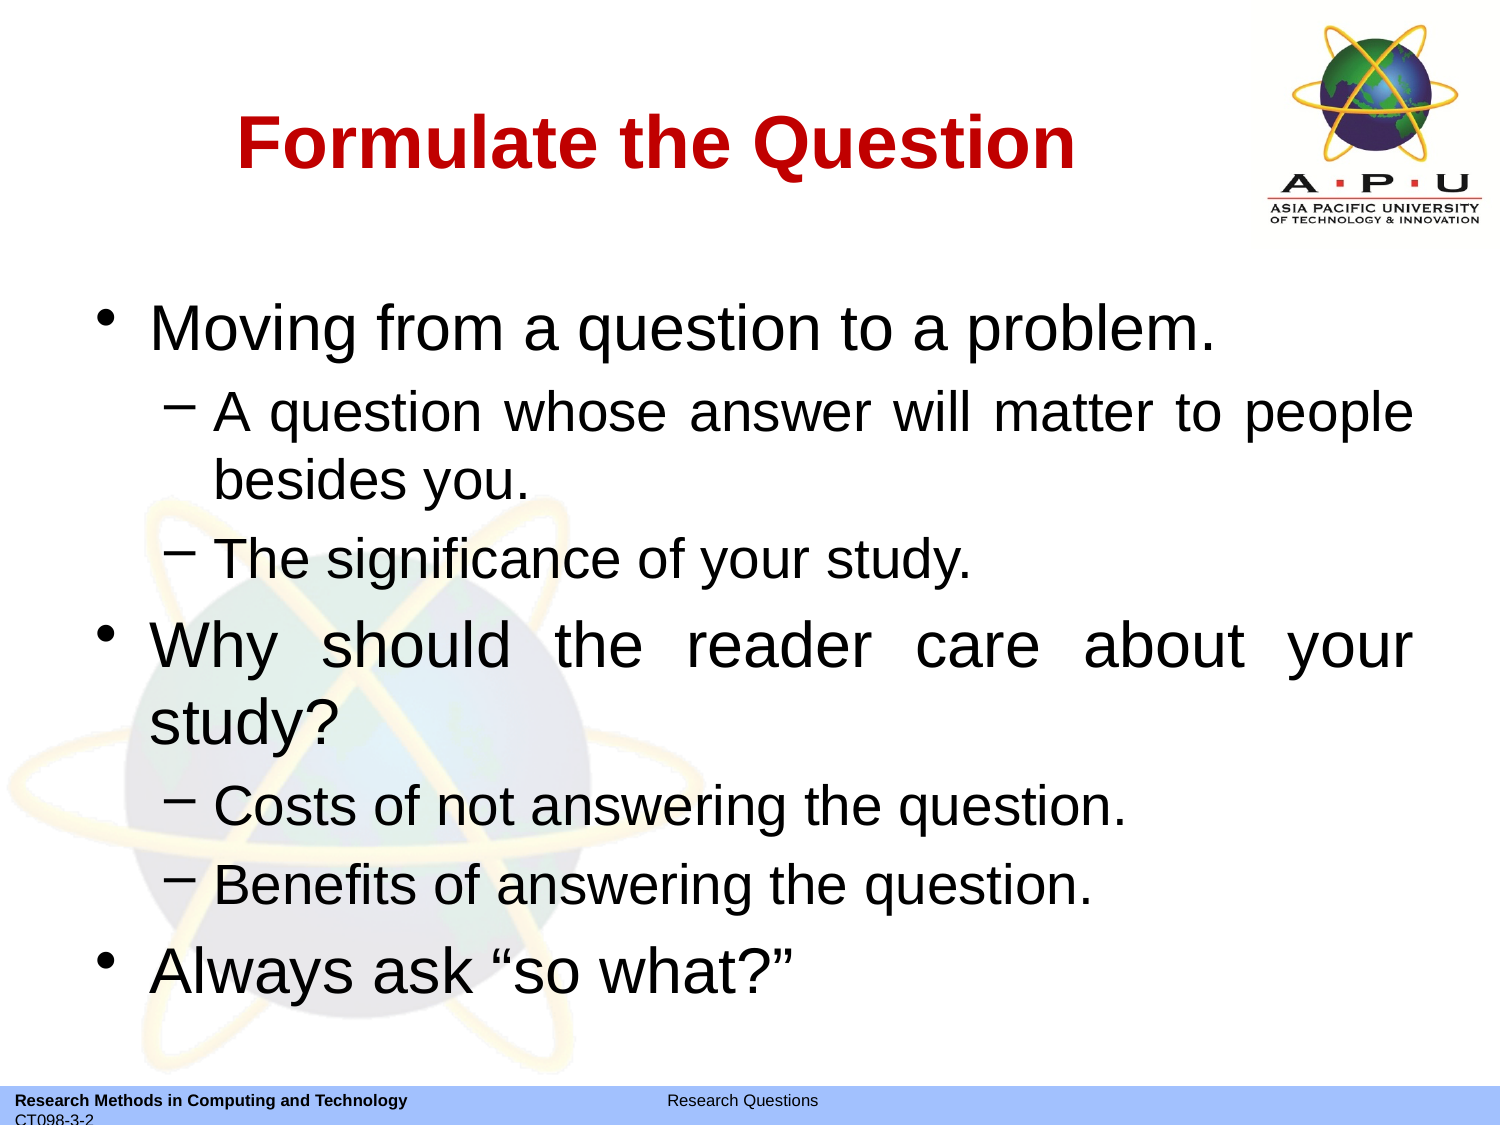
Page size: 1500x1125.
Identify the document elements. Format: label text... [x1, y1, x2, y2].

picture [1251, 0, 1500, 249]
title Formulate the Question [79, 45, 1235, 233]
list Moving from a question to a problem. A question whose answer will matter to people besides you. The significance of your study. Why should the reader care about your study? Costs of not answering the question. Benefits of answering the question. Always ask “so what?” [79, 278, 1430, 1021]
